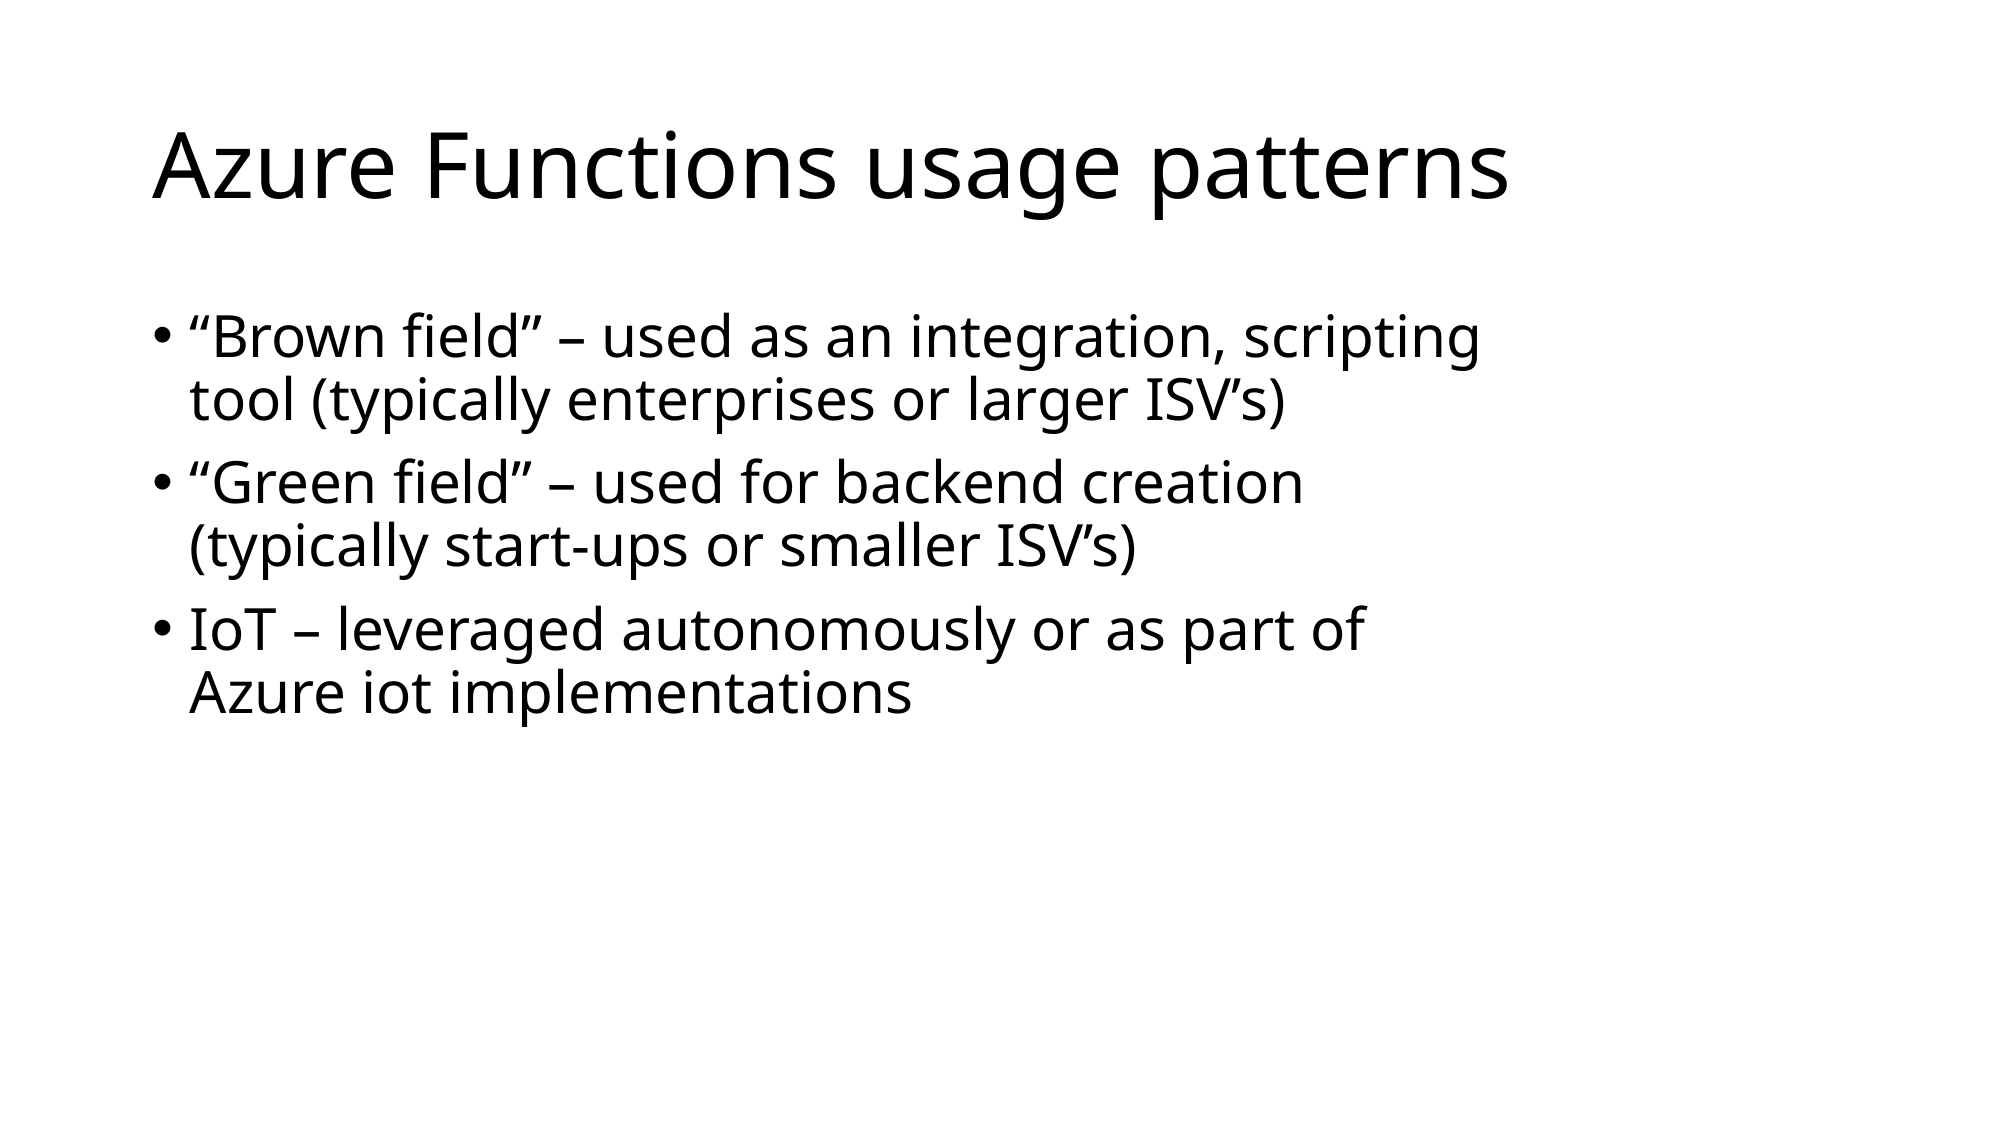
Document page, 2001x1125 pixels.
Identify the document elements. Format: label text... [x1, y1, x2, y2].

list “Brown field” – used as an integration, scripting tool (typically enterprises or larger ISV’s) “Green field” – used for backend creation (typically start-ups or smaller ISV’s) IoT – leveraged autonomously or as part of Azure iot implementations [137, 299, 1511, 902]
title Azure Functions usage patterns [137, 59, 1863, 278]
